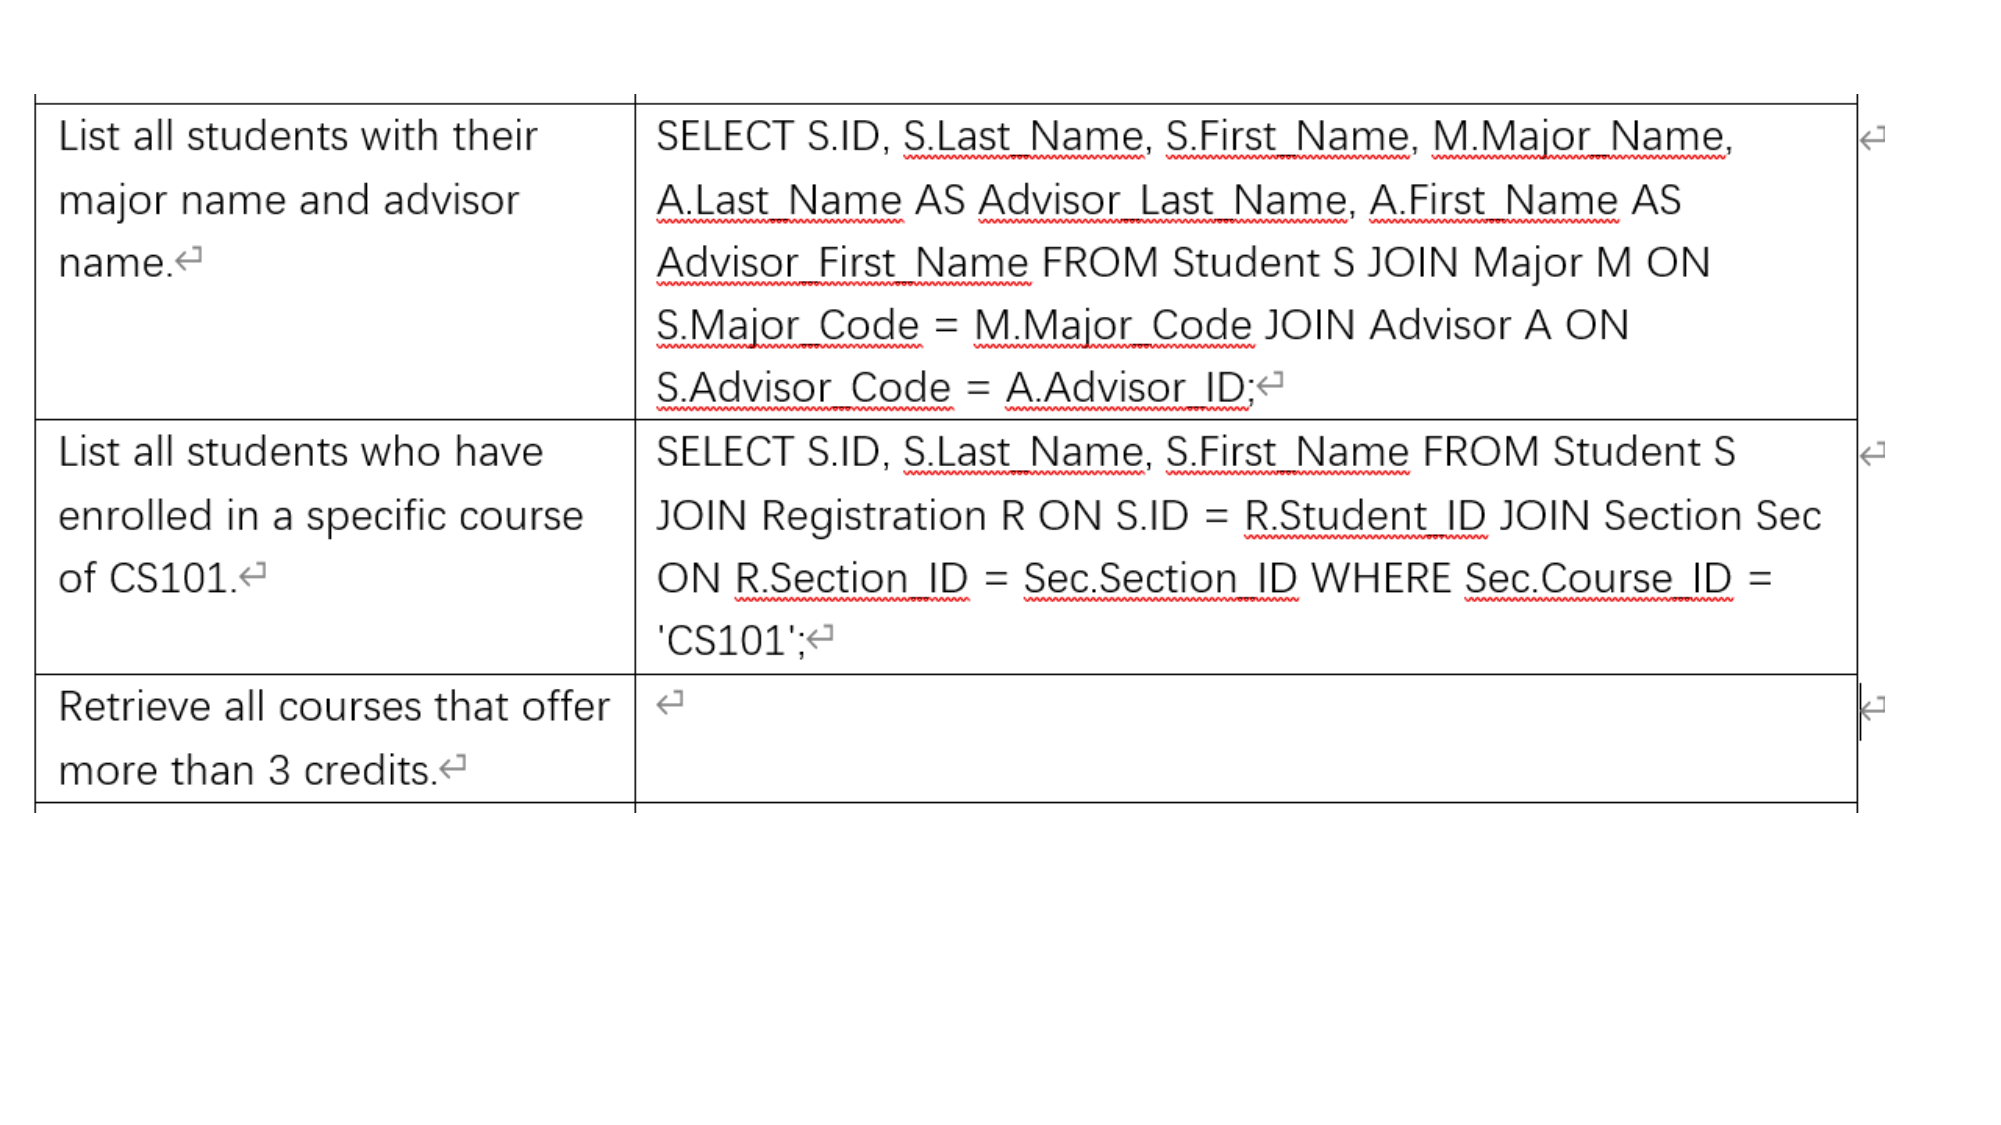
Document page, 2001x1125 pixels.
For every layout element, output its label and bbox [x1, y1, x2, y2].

picture [29, 93, 1886, 814]
